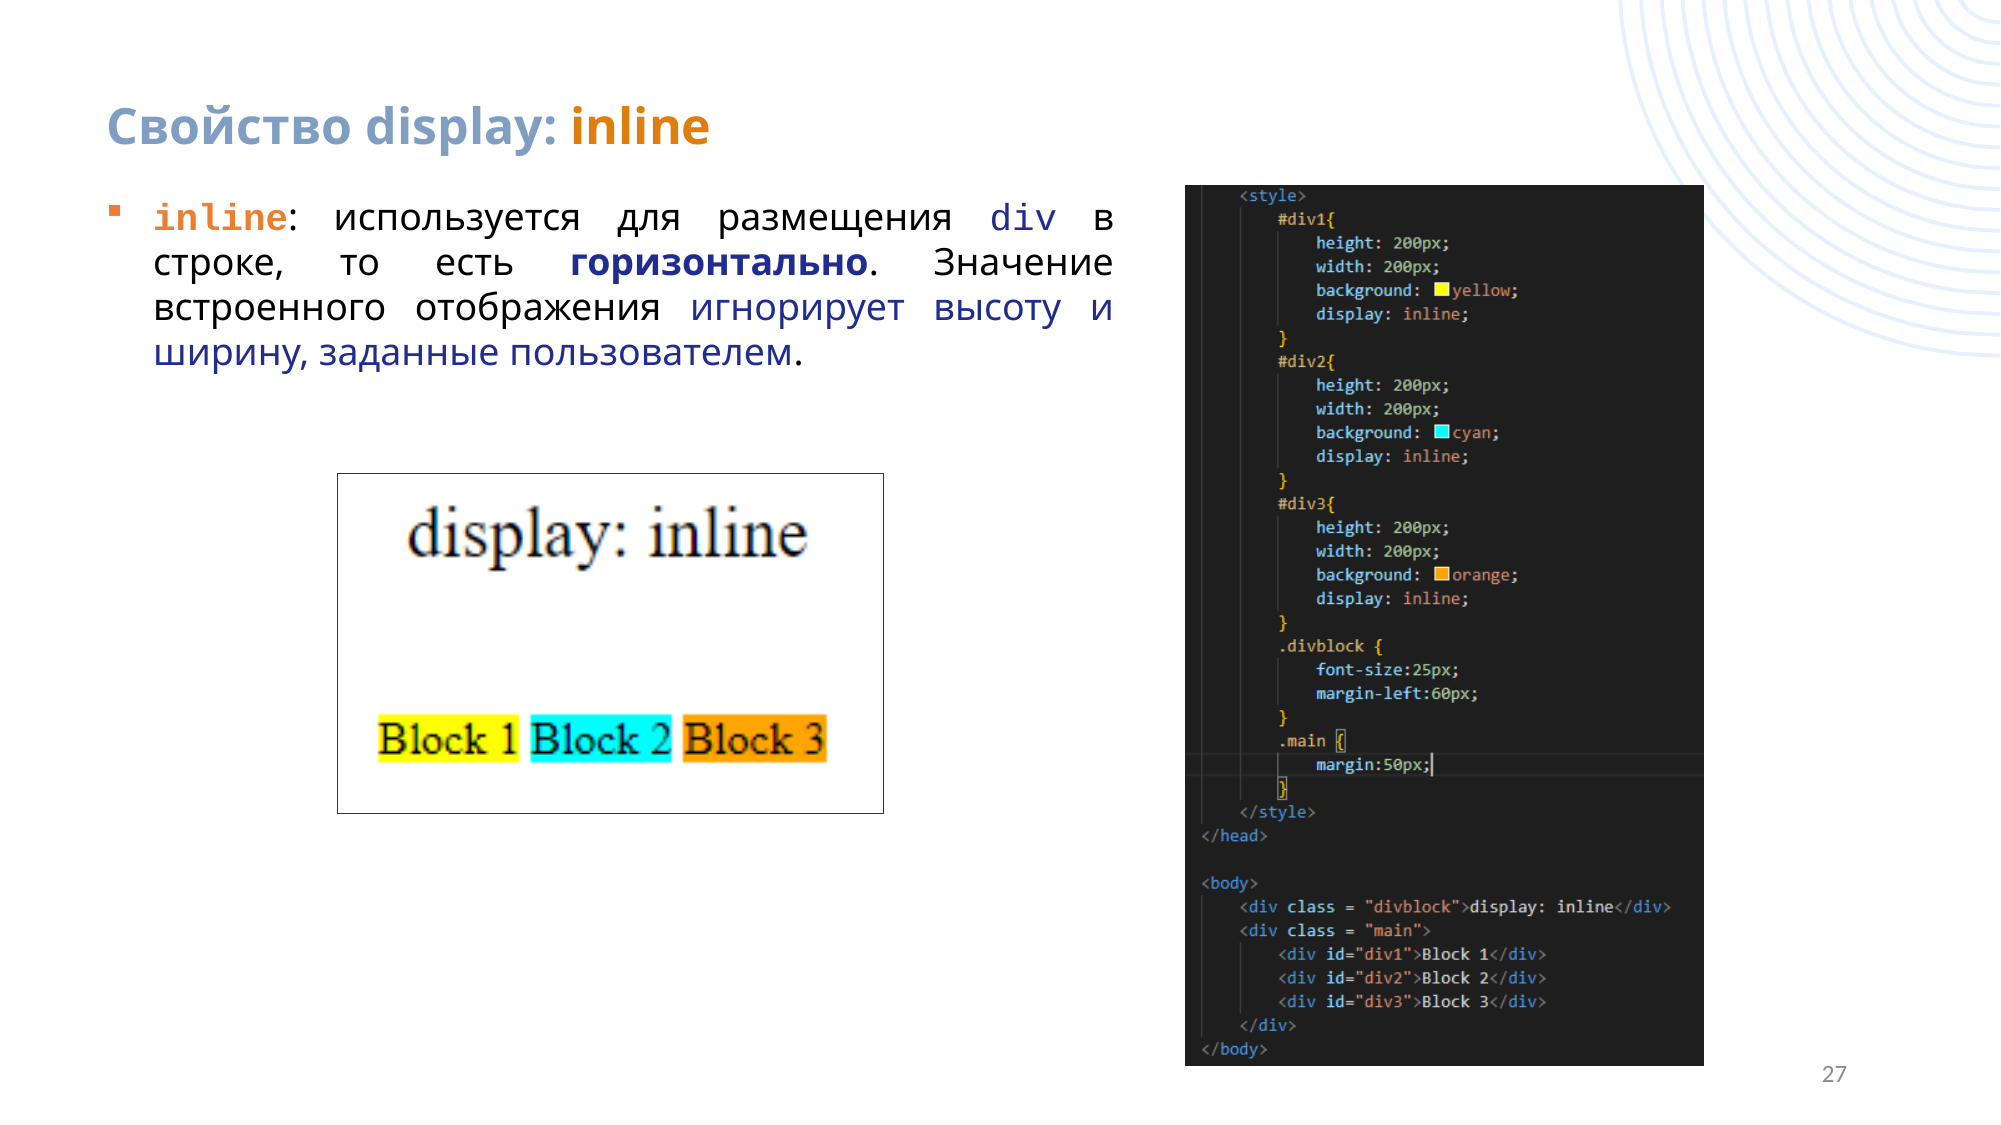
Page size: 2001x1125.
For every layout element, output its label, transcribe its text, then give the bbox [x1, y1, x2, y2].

text_box inline: используется для размещения div в строке, то есть горизонтально. Значение встроенного отображения игнорирует высоту и ширину, заданные пользователем. [91, 185, 1129, 381]
picture [1185, 185, 1704, 1066]
title Свойство display: inline [91, 79, 1817, 170]
slide_number 27 [1412, 1042, 1863, 1103]
picture [337, 473, 884, 814]
